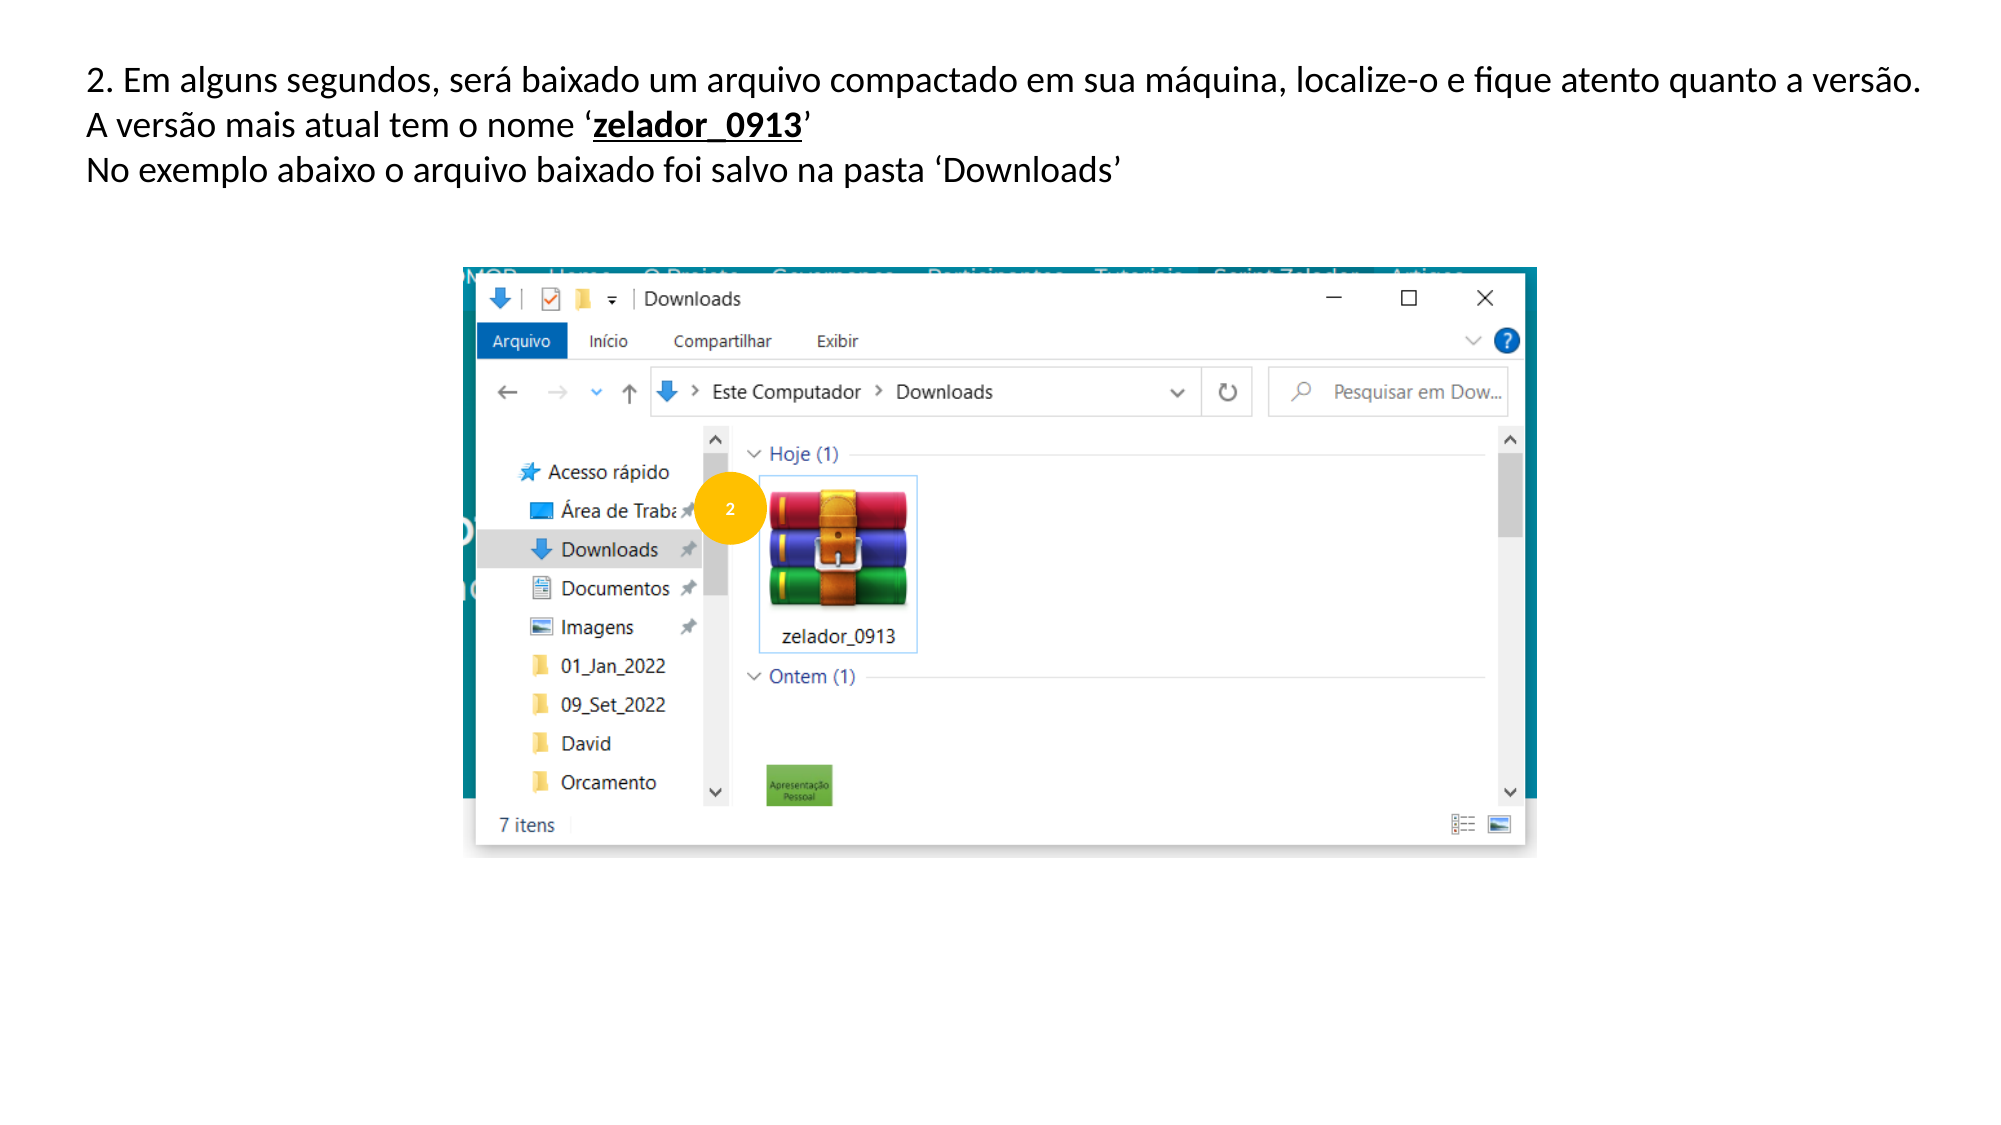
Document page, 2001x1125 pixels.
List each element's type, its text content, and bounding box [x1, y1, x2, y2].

text_box 2. Em alguns segundos, será baixado um arquivo compactado em sua máquina, localize-o e fique atento quanto a versão. A versão mais atual tem o nome ‘zelador_0913’ No exemplo abaixo o arquivo baixado foi salvo na pasta ‘Downloads’ [71, 47, 1940, 198]
picture [462, 267, 1537, 858]
